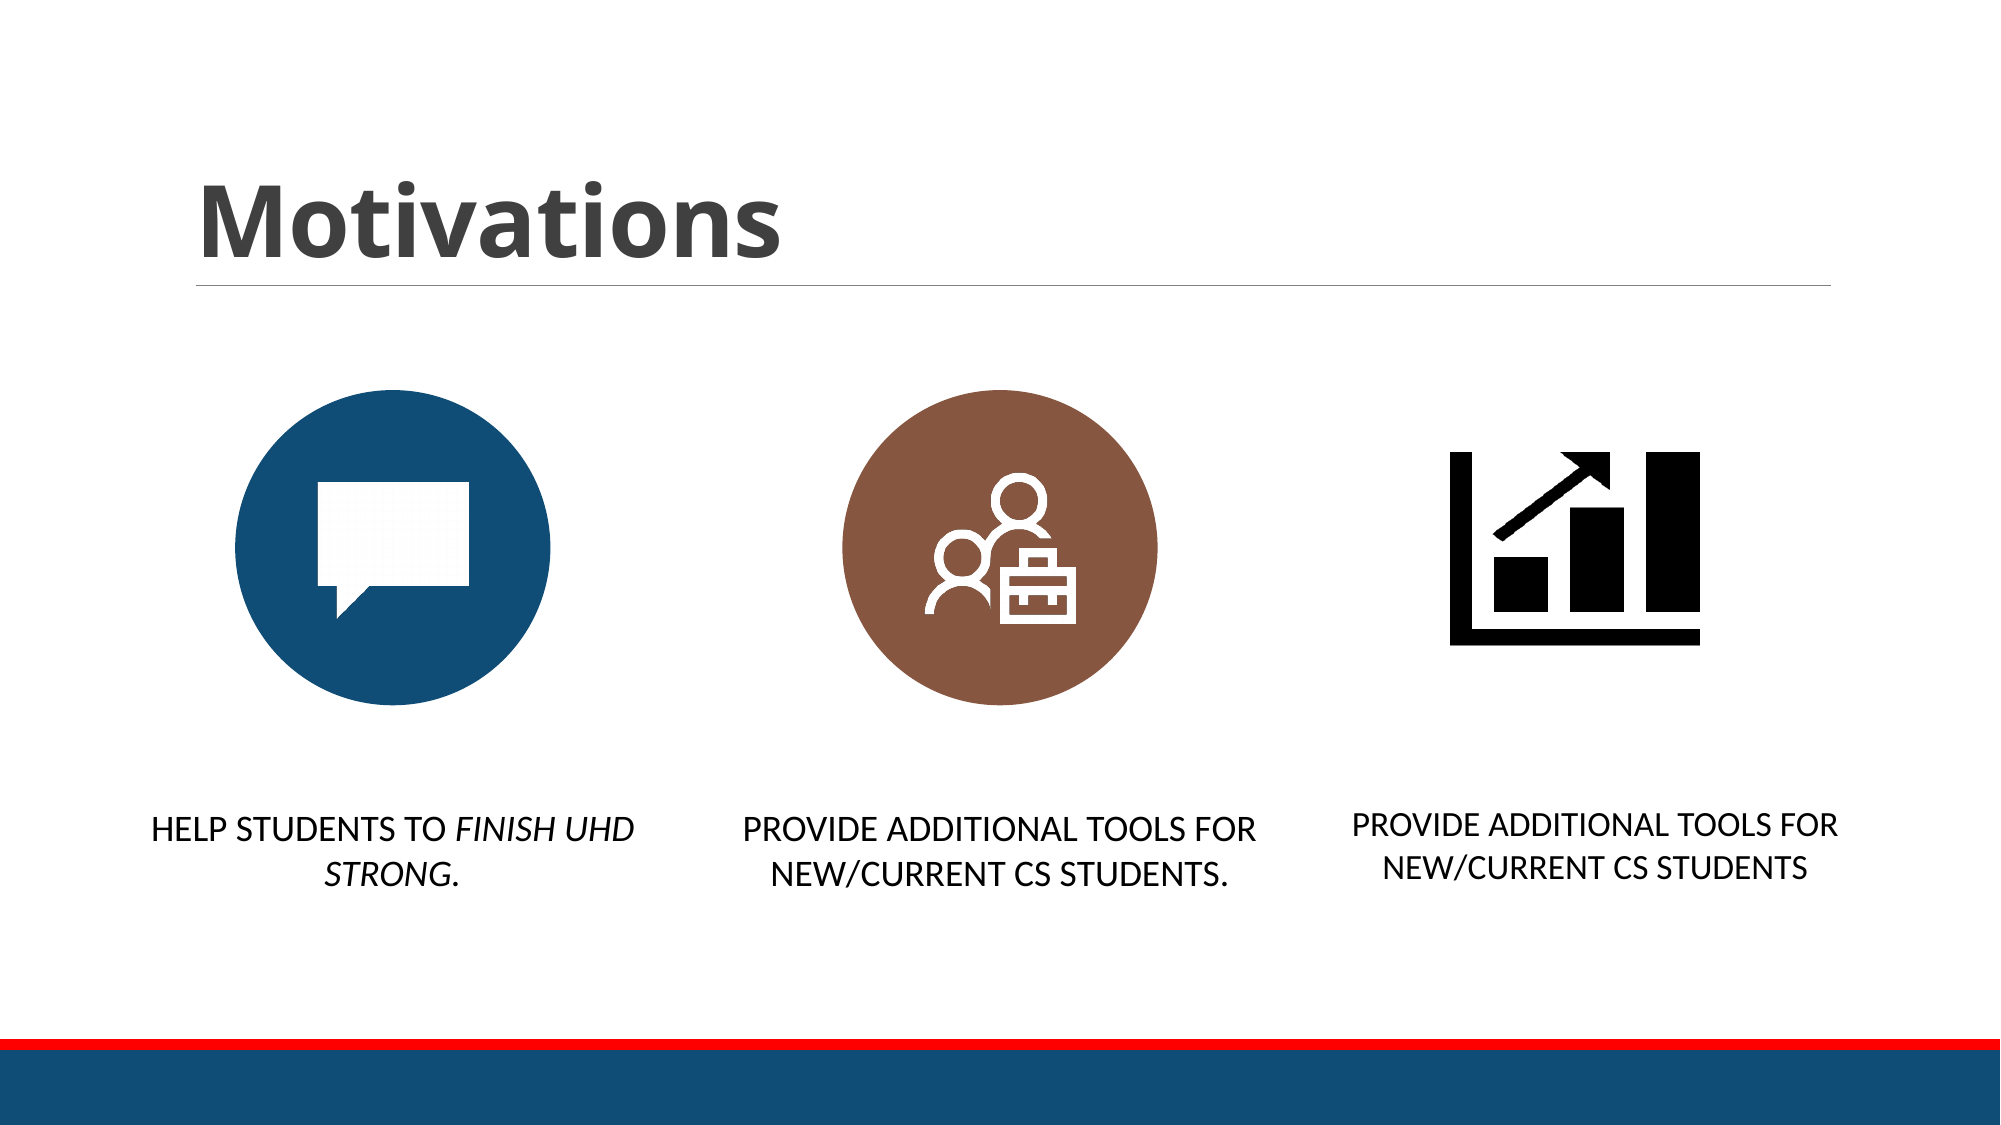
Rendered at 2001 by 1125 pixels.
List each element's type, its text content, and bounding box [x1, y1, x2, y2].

title Motivations [180, 47, 1830, 285]
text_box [124, 344, 1876, 967]
picture [1399, 416, 1748, 681]
